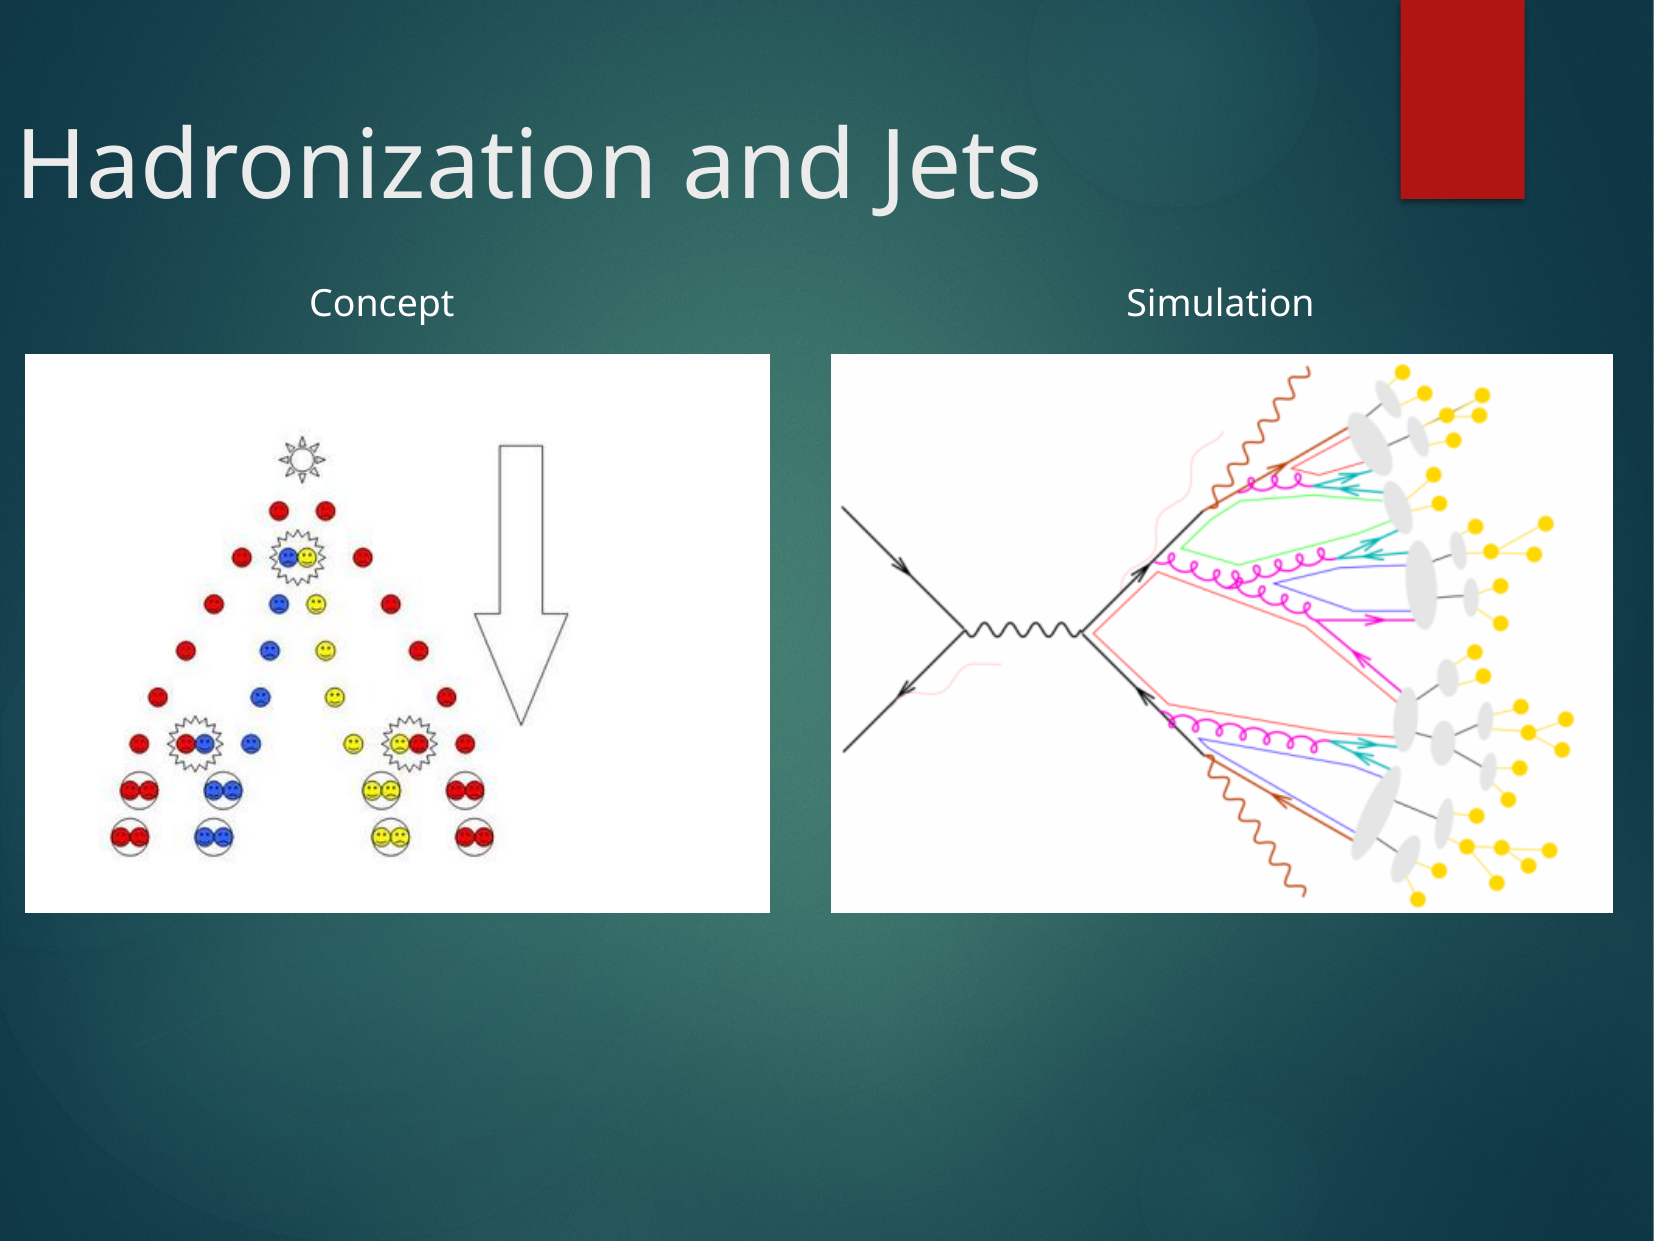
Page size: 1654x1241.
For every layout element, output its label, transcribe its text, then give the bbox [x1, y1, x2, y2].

title Hadronization and Jets [0, 94, 1182, 213]
picture [830, 354, 1613, 913]
picture [25, 354, 770, 913]
text_box Concept [294, 271, 501, 331]
text_box Simulation [1111, 271, 1332, 331]
